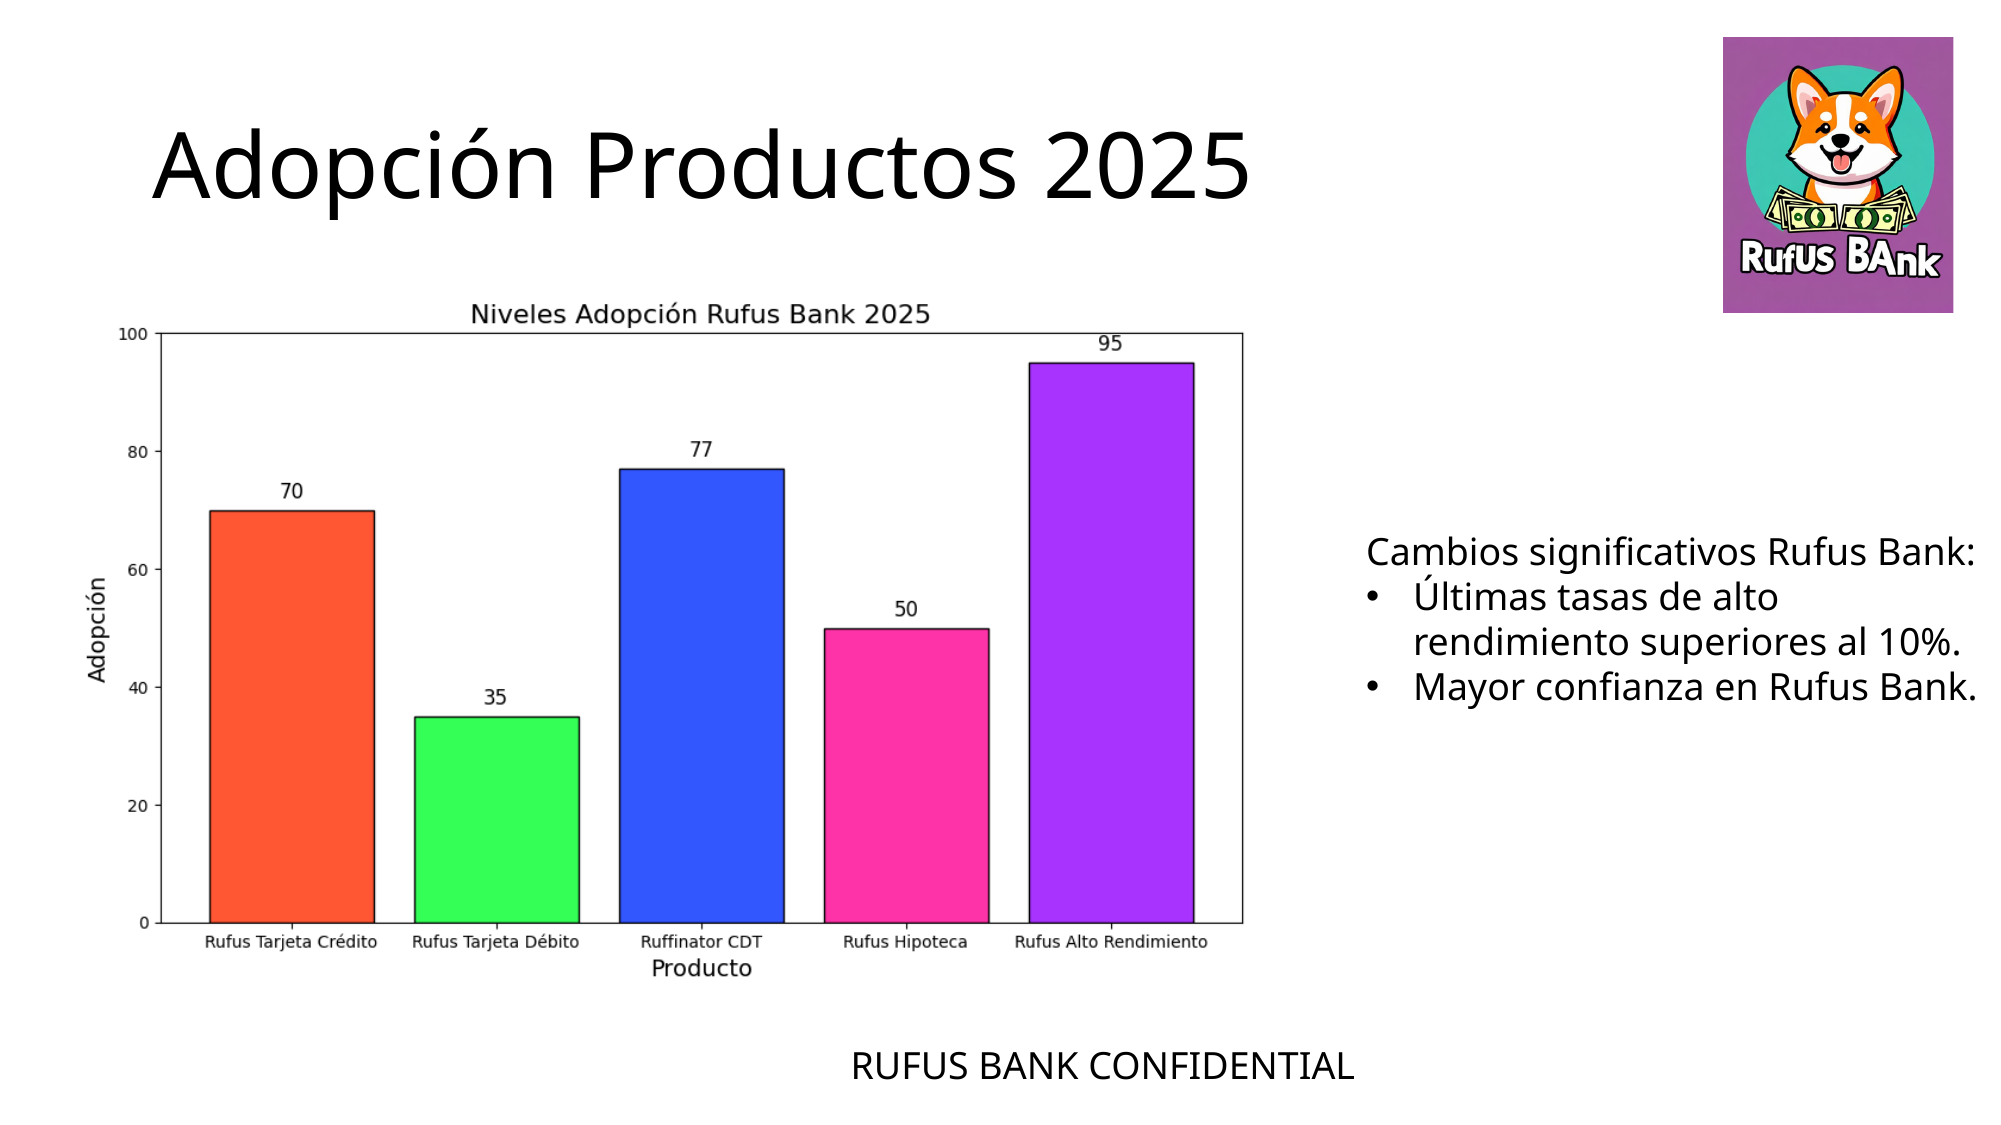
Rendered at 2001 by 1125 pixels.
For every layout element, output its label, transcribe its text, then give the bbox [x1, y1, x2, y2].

title Adopción Productos 2025 [137, 59, 1722, 278]
picture [1722, 37, 1954, 314]
text_box Cambios significativos Rufus Bank: Últimas tasas de alto rendimiento superiores al 10%. Mayor confianza en Rufus Bank. [1351, 520, 2000, 761]
text_box RUFUS BANK CONFIDENTIAL [835, 1034, 1485, 1095]
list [68, 284, 1260, 1000]
